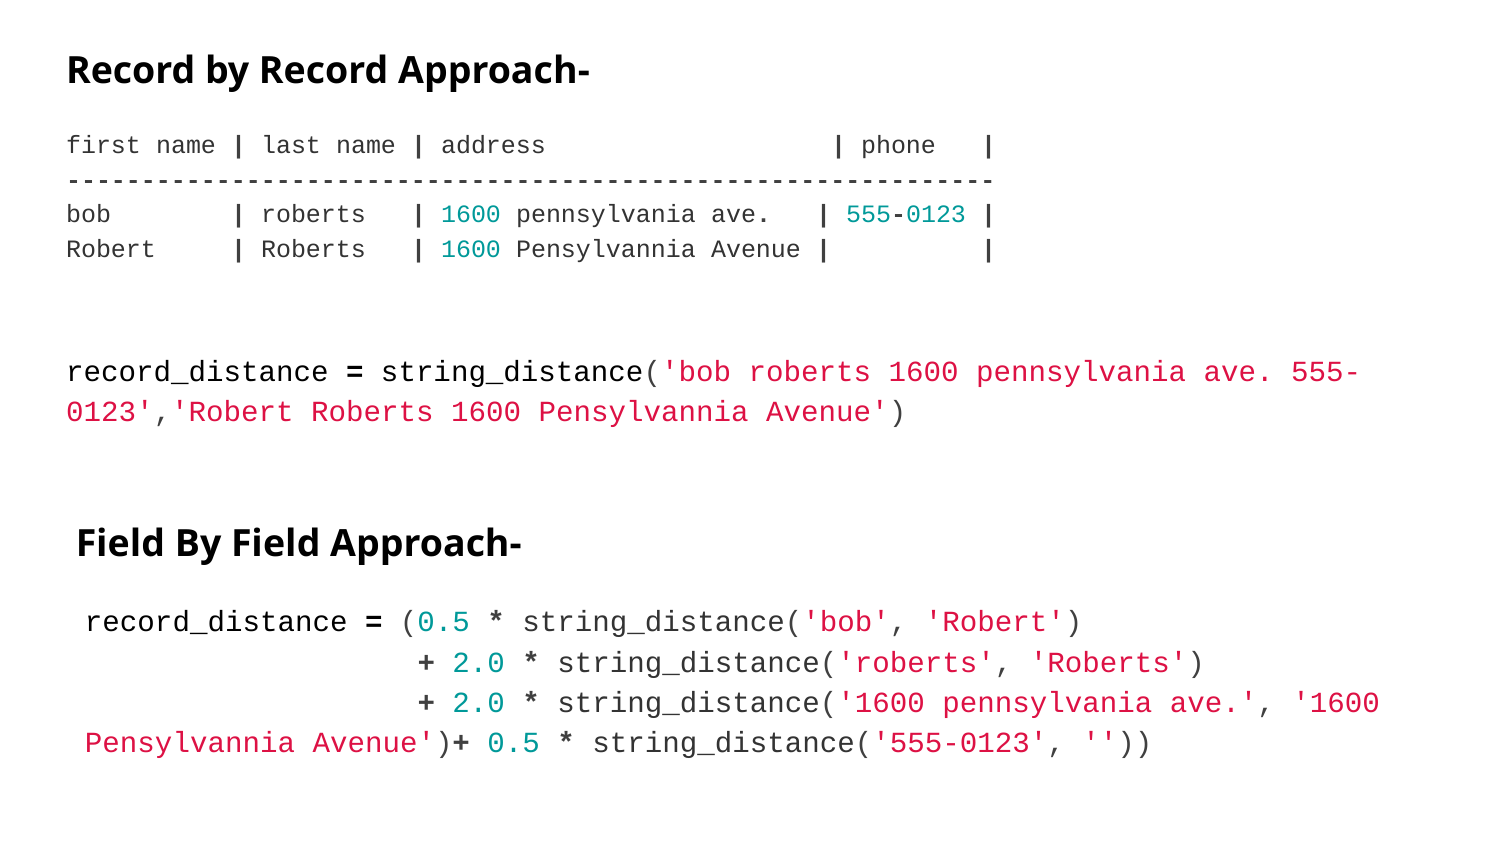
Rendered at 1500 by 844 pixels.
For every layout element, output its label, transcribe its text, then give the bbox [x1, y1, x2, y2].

list Record by Record Approach- first name | last name | address | phone | -------------------------------------------------------------- bob | roberts | 1600 pennsylvania ave. | 555-0123 | Robert | Roberts | 1600 Pensylvannia Avenue | | record_distance = string_distance('bob roberts 1600 pennsylvania ave. 555-0123','Robert Roberts 1600 Pensylvannia Avenue') Field By Field Approach- record_distance = (0.5 * string_distance('bob', 'Robert') + 2.0 * string_distance('roberts', 'Roberts') + 2.0 * string_distance('1600 pennsylvania ave.', '1600 Pensylvannia Avenue')+ 0.5 * string_distance('555-0123', '')) [51, 24, 1449, 820]
